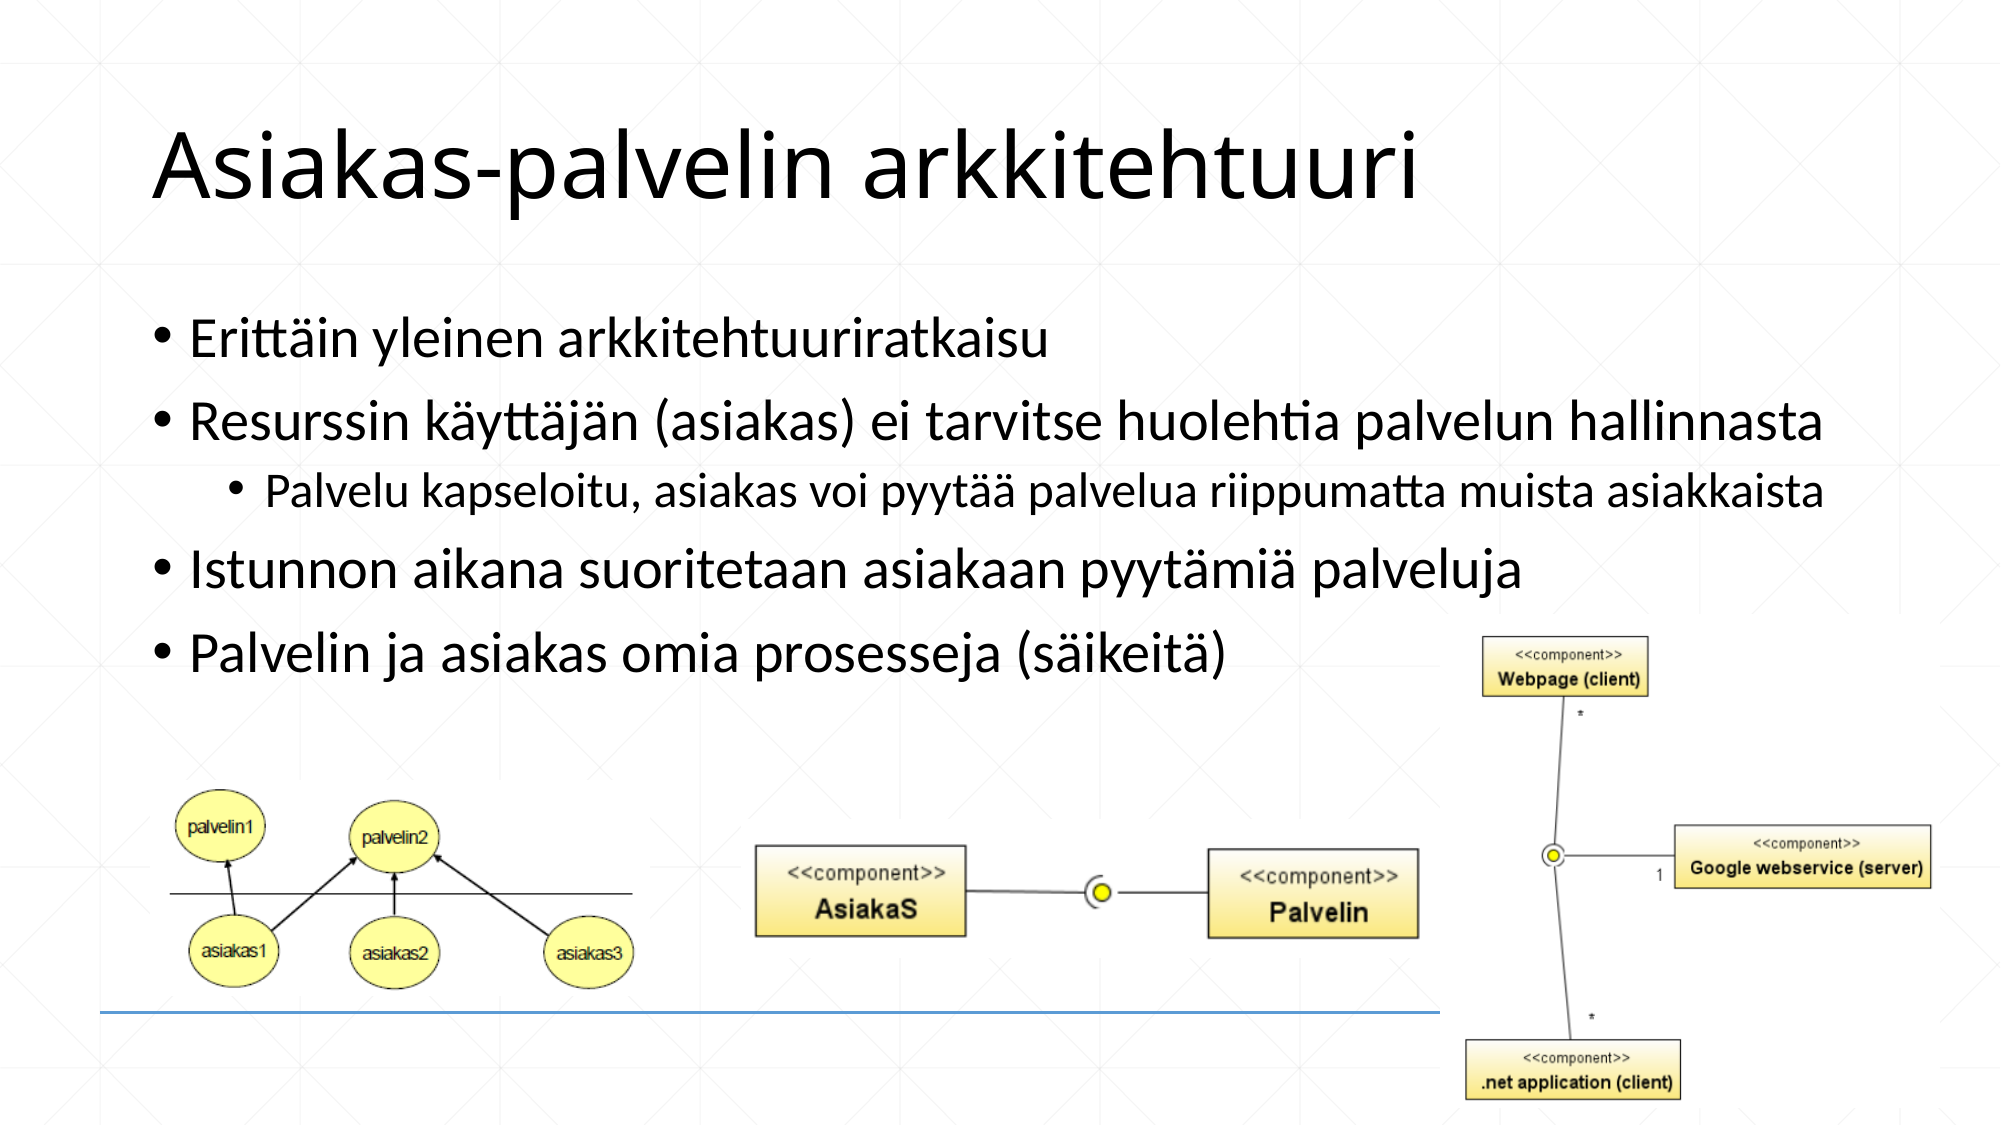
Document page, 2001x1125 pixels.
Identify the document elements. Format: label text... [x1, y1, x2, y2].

picture [741, 614, 1940, 1108]
list Erittäin yleinen arkkitehtuuriratkaisu Resurssin käyttäjän (asiakas) ei tarvitse huolehtia palvelun hallinnasta Palvelu kapseloitu, asiakas voi pyytää palvelua riippumatta muista asiakkaista Istunnon aikana suoritetaan asiakaan pyytämiä palveluja Palvelin ja asiakas omia prosesseja (säikeitä) [137, 299, 1863, 1014]
title Asiakas-palvelin arkkitehtuuri [137, 59, 1863, 278]
picture [150, 780, 650, 997]
